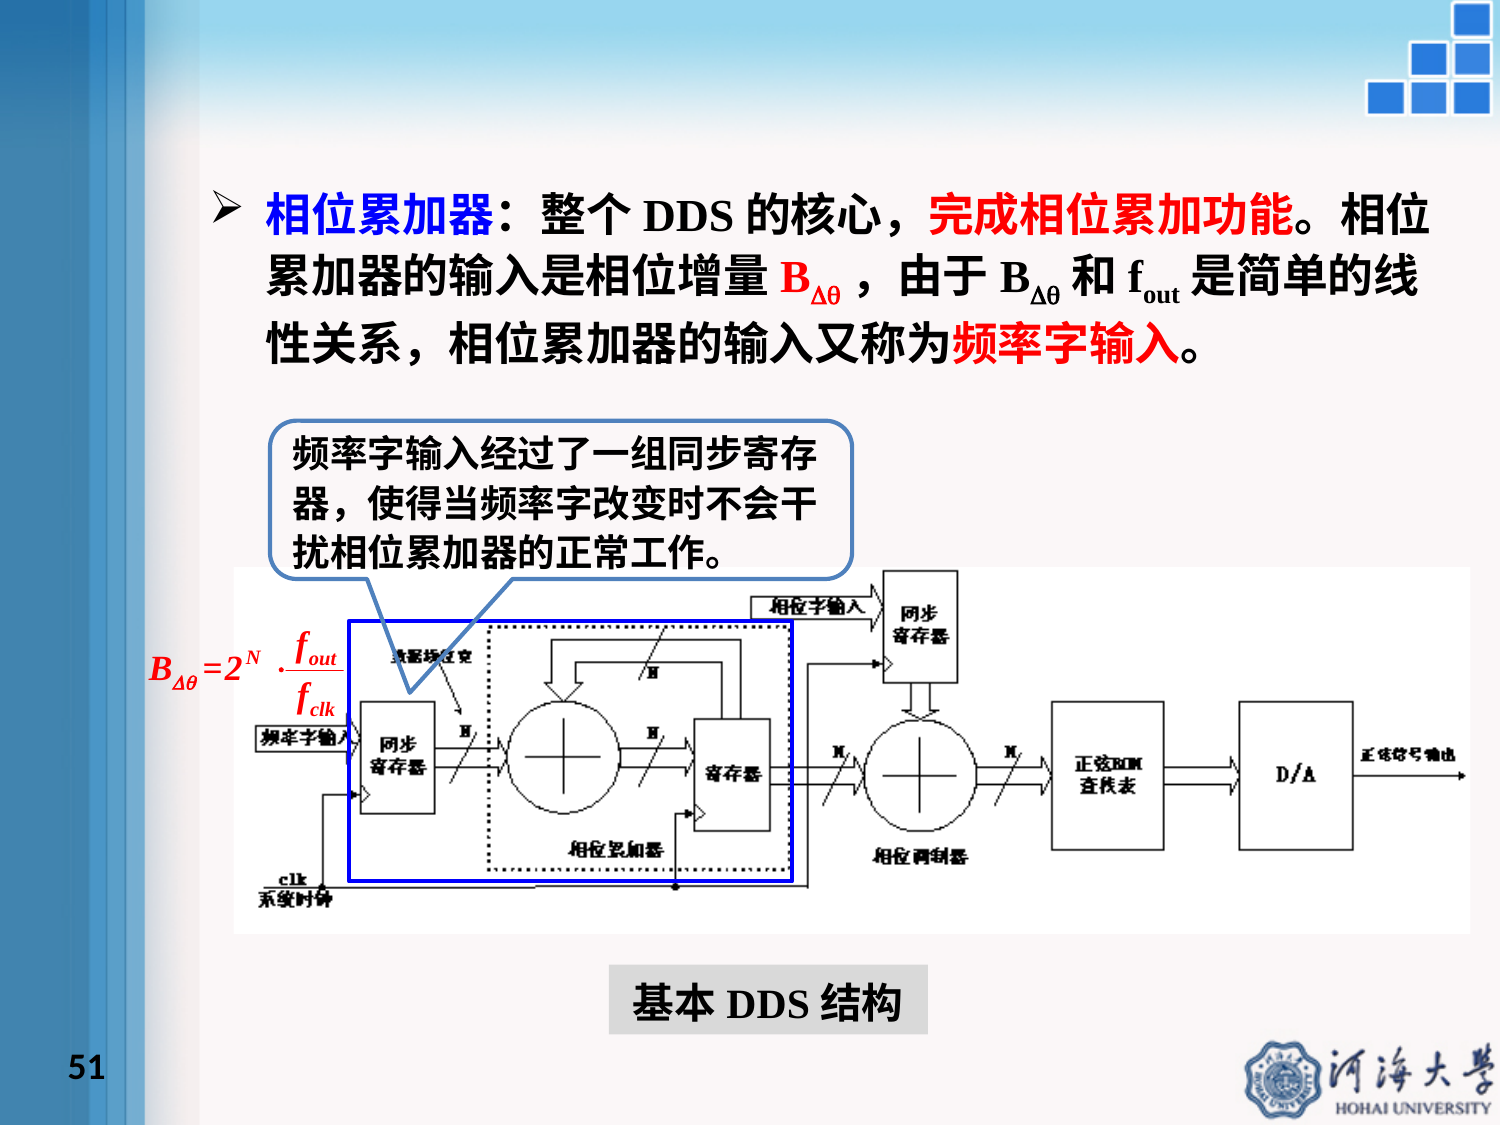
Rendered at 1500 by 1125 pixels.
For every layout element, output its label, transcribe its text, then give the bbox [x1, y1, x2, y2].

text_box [142, 620, 350, 725]
text_box 相位累加器：整个DDS的核心，完成相位累加功能。相位累加器的输入是相位增量BDq，由于BDq和fout是简单的线性关系，相位累加器的输入又称为频率字输入。 [194, 172, 1461, 378]
picture [0, 0, 1500, 1125]
text_box 51 [53, 1035, 148, 1103]
text_box 频率字输入经过了一组同步寄存器，使得当频率字改变时不会干扰相位累加器的正常工作。 [267, 418, 855, 565]
text_box 基本DDS结构 [608, 964, 928, 1035]
